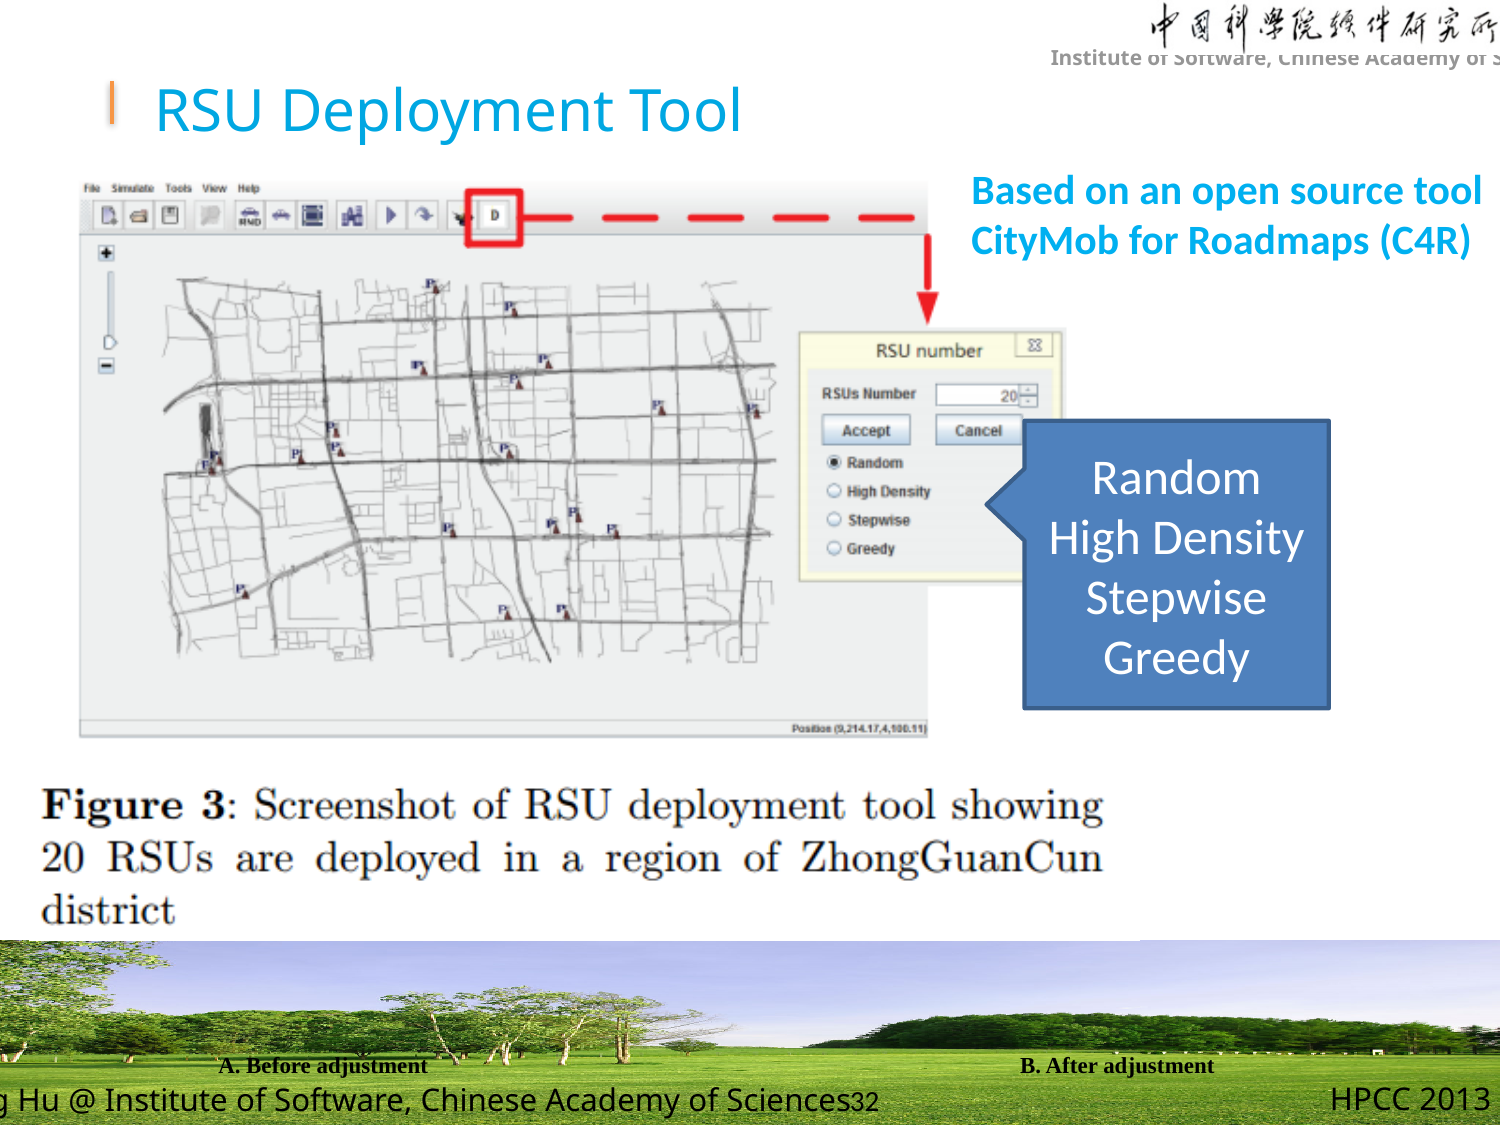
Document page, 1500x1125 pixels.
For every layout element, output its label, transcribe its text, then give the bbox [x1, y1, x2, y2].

text_box B. After adjustment [1005, 1042, 1230, 1086]
text_box A. Before adjustment [203, 1042, 444, 1086]
text_box Random High Density Stepwise Greedy [1145, 418, 1331, 711]
picture [1148, 0, 1500, 55]
picture [0, 159, 1500, 1125]
picture [0, 1097, 4, 1109]
title RSU Deployment Tool [139, 84, 1228, 132]
text_box Based on an open source tool CityMob for Roadmaps (C4R) [956, 155, 1500, 271]
